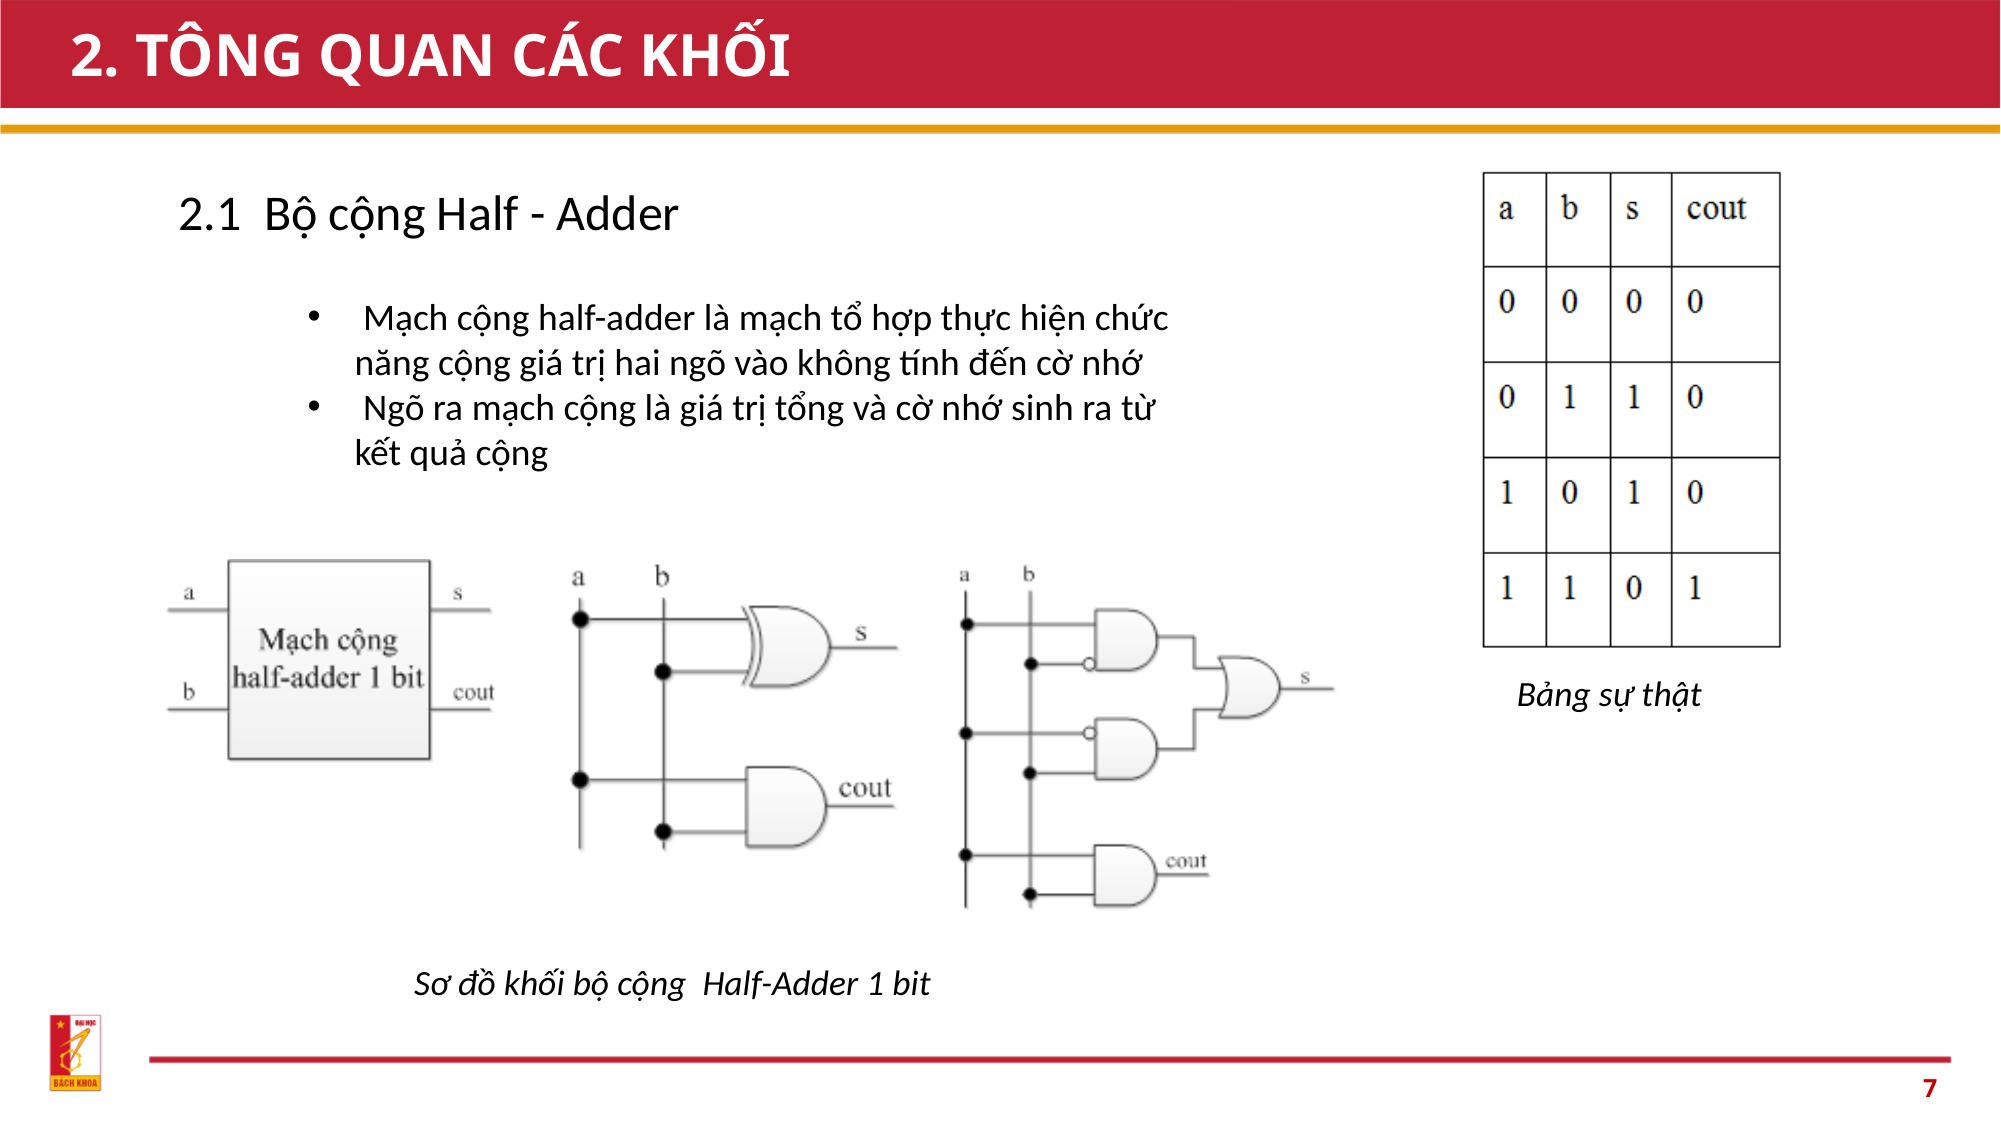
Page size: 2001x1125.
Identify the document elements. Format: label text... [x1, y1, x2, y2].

picture [0, 0, 2001, 1125]
slide_number 7 [1502, 1065, 1953, 1125]
text_box Bảng sự thật [1502, 663, 1855, 721]
text_box Sơ đồ khối bộ cộng Half-Adder 1 bit [399, 952, 1106, 1010]
title 2. TÔNG QUAN CÁC KHỐI [55, 18, 1945, 90]
text_box Mạch cộng half-adder là mạch tổ hợp thực hiện chức năng cộng giá trị hai ngõ vào không tính đến cờ nhớ Ngõ ra mạch cộng là giá trị tổng và cờ nhớ sinh ra từ kết quả cộng [293, 286, 1207, 481]
text_box 2.1 Bộ cộng Half - Adder [163, 172, 731, 248]
